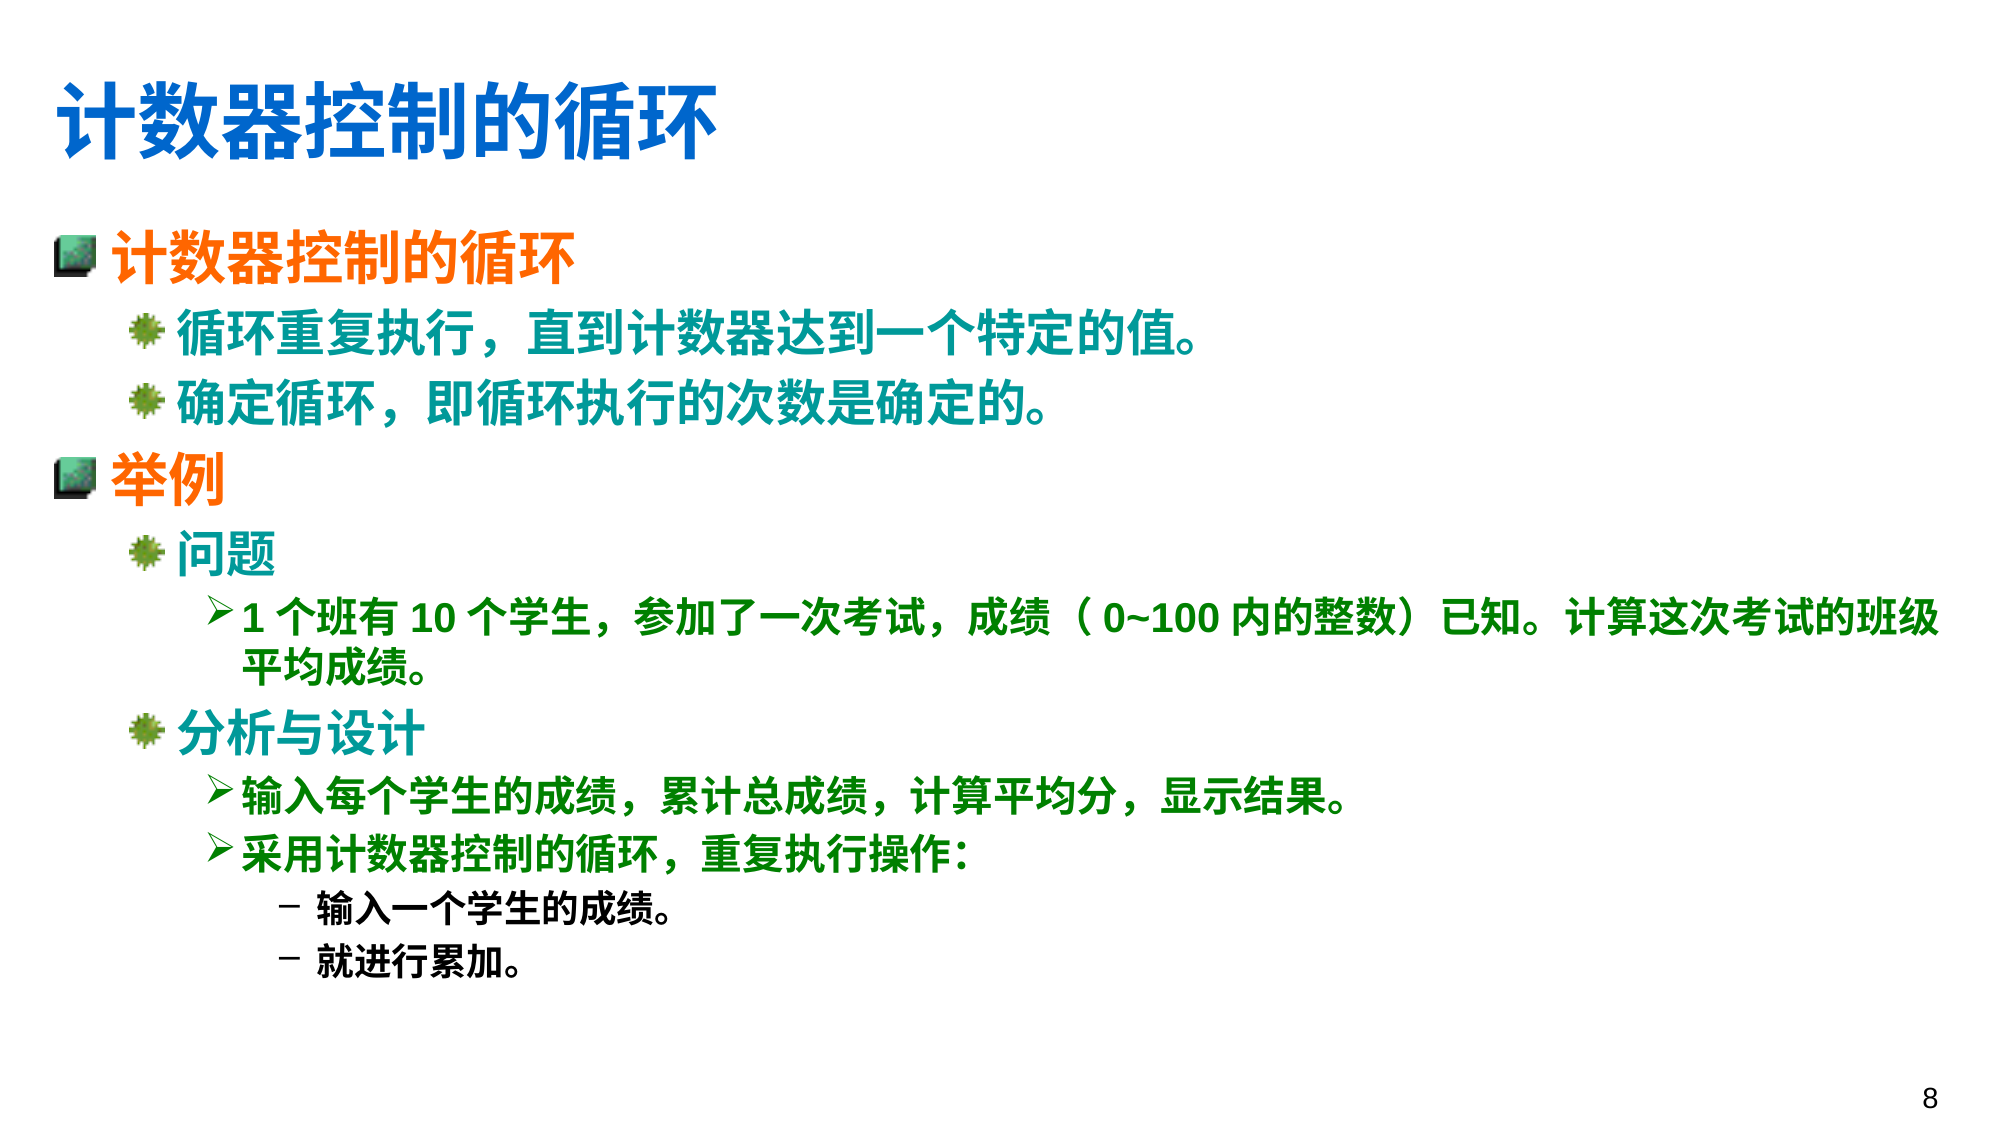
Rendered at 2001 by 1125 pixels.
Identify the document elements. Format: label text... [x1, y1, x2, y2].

list 计数器控制的循环 循环重复执行，直到计数器达到一个特定的值。 确定循环，即循环执行的次数是确定的。 举例 问题 1个班有10个学生，参加了一次考试，成绩（0~100内的整数）已知。计算这次考试的班级平均成绩。 分析与设计 输入每个学生的成绩，累计总成绩，计算平均分，显示结果。 采用计数器控制的循环，重复执行操作： 输入一个学生的成绩。 就进行累加。 [39, 213, 1961, 1042]
picture [54, 457, 96, 499]
picture [129, 535, 165, 571]
picture [129, 313, 165, 349]
title 计数器控制的循环 [39, 54, 1961, 185]
picture [129, 383, 165, 419]
picture [54, 235, 96, 277]
picture [129, 713, 165, 749]
slide_number 8 [1677, 1071, 1954, 1114]
